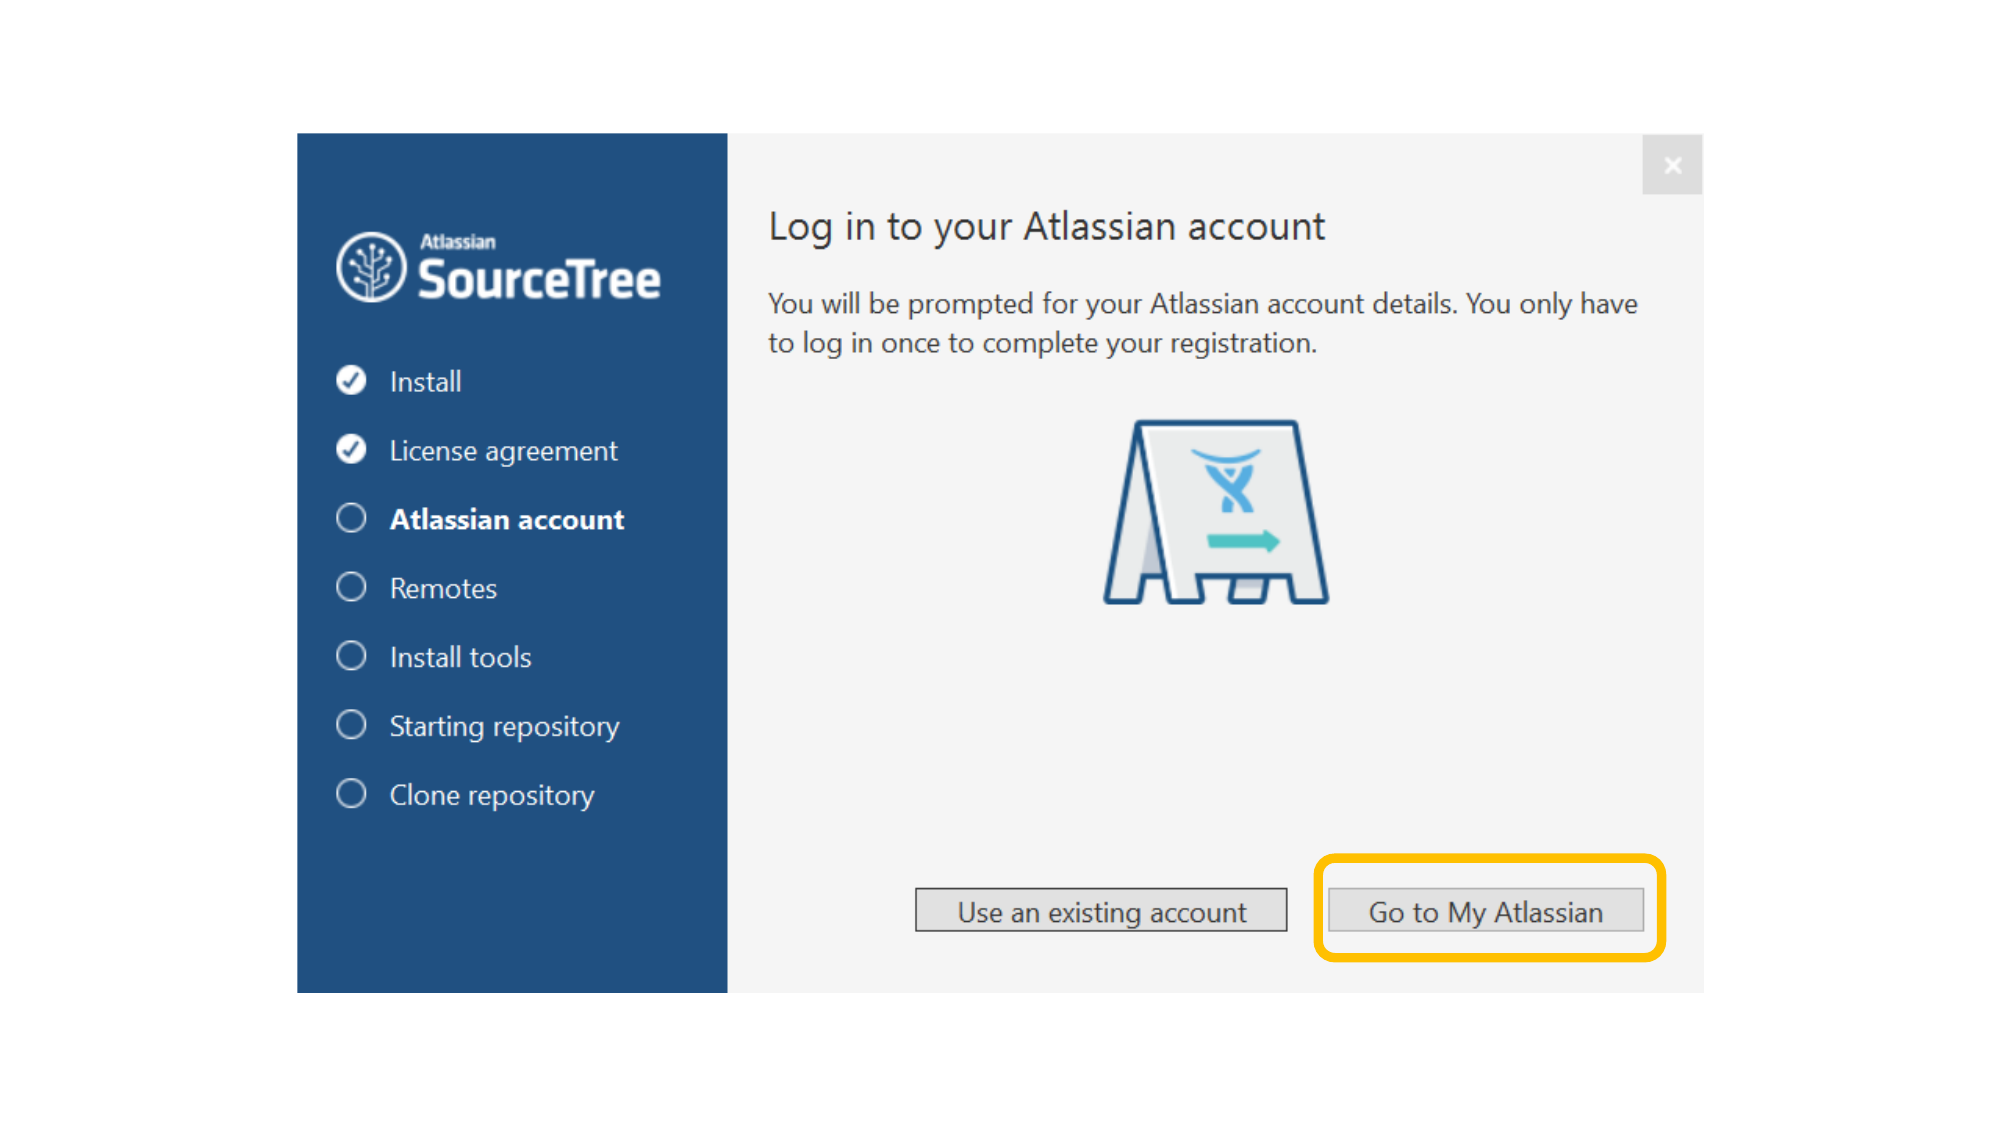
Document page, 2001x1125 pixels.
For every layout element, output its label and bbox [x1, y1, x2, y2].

picture [296, 132, 1704, 993]
